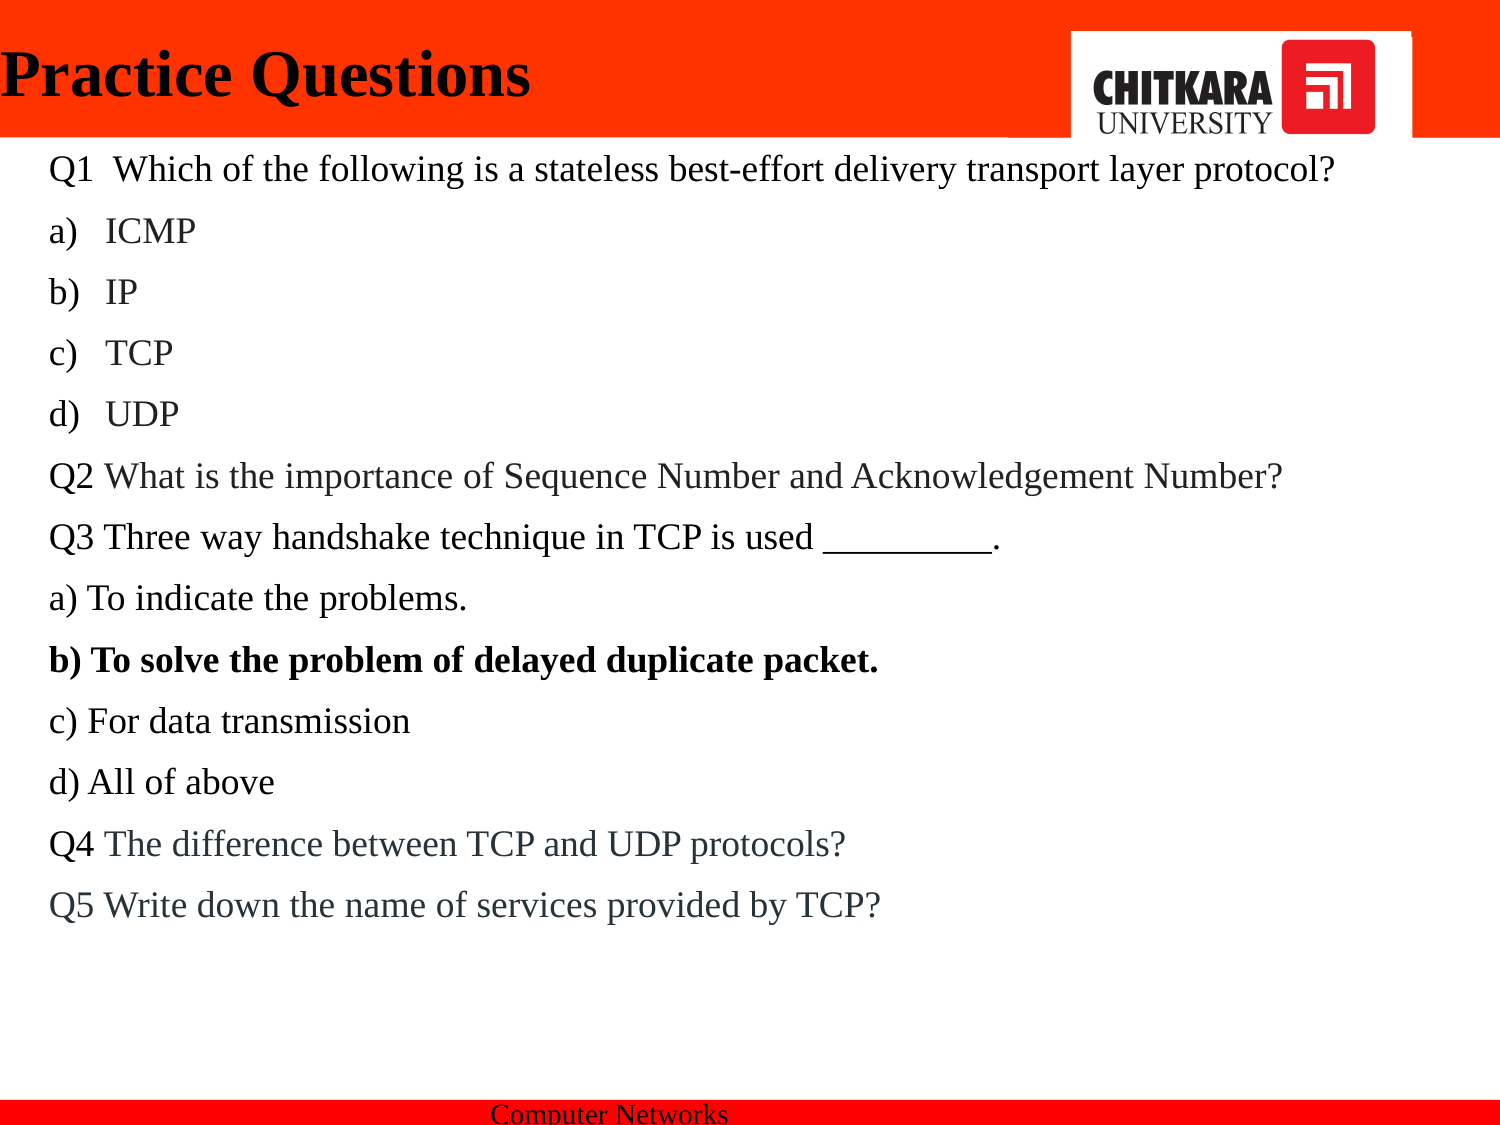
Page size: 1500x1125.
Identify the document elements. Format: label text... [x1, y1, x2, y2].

list Q1 Which of the following is a stateless best-effort delivery transport layer protocol? ICMP IP TCP UDP Q2 What is the importance of Sequence Number and Acknowledgement Number? Q3 Three way handshake technique in TCP is used _________. a) To indicate the problems. b) To solve the problem of delayed duplicate packet. c) For data transmission d) All of above Q4 The difference between TCP and UDP protocols? Q5 Write down the name of services provided by TCP? [30, 149, 1420, 1084]
picture [1074, 37, 1390, 138]
title Practice Questions [0, 0, 900, 150]
footer Computer Networks [0, 1082, 1380, 1125]
